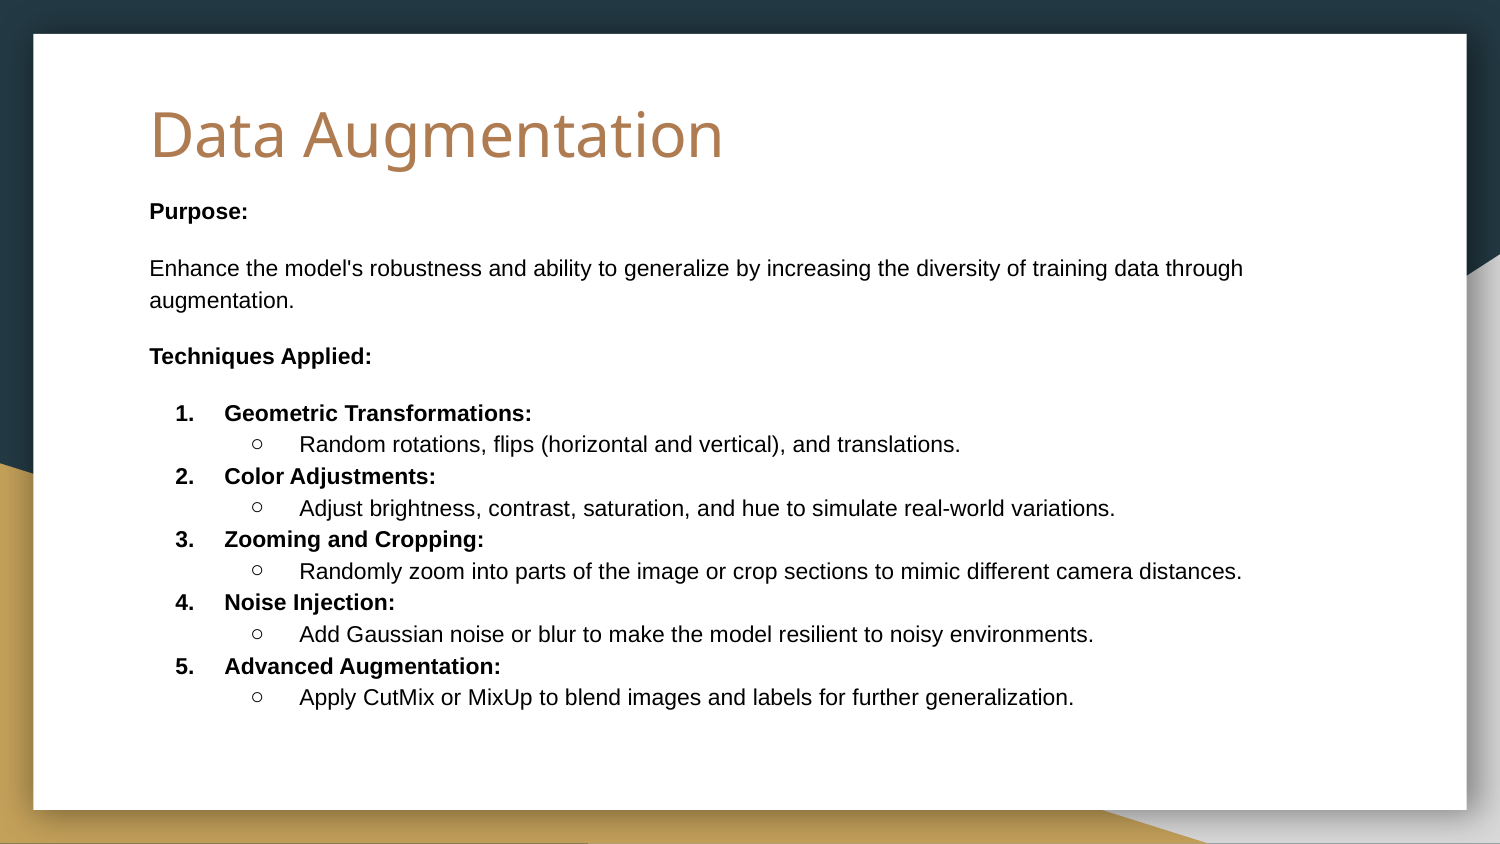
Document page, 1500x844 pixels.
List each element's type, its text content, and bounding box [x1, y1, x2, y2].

title Data Augmentation [134, 80, 1366, 177]
list Purpose: Enhance the model's robustness and ability to generalize by increasing the diversity of training data through augmentation. Techniques Applied: Geometric Transformations: Random rotations, flips (horizontal and vertical), and translations. Color Adjustments: Adjust brightness, contrast, saturation, and hue to simulate real-world variations. Zooming and Cropping: Randomly zoom into parts of the image or crop sections to mimic different camera distances. Noise Injection: Add Gaussian noise or blur to make the model resilient to noisy environments. Advanced Augmentation: Apply CutMix or MixUp to blend images and labels for further generalization. [134, 177, 1366, 772]
